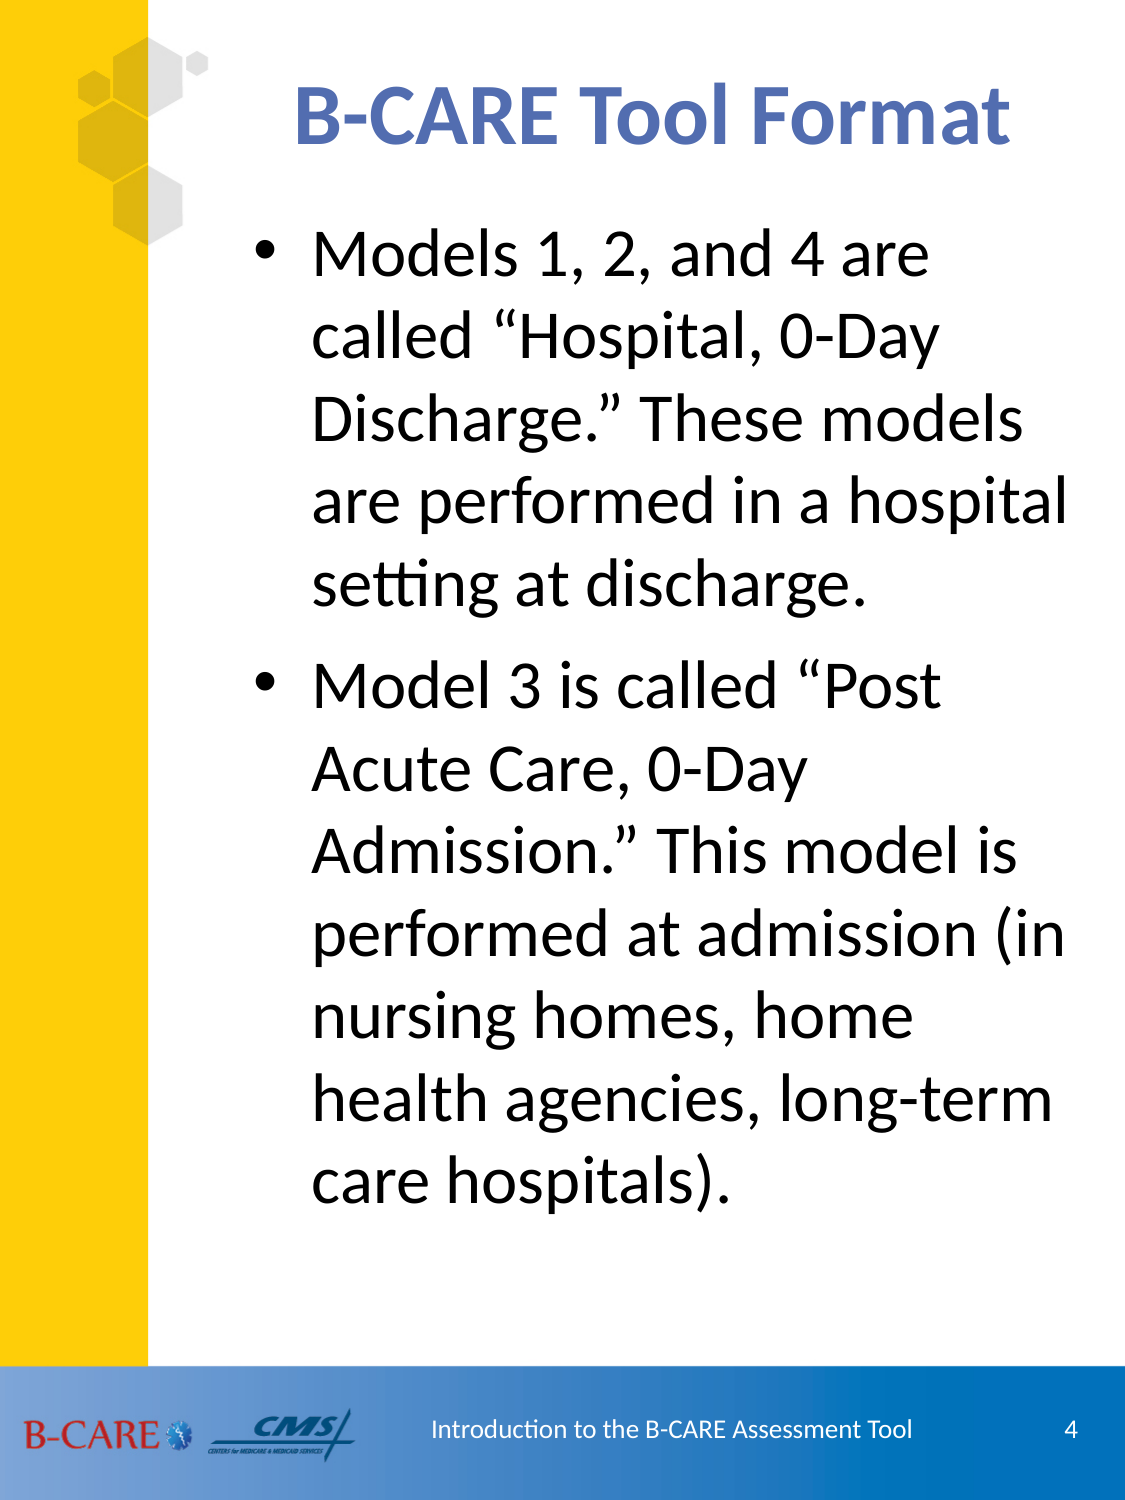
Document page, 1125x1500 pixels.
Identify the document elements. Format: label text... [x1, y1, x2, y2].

list Models 1, 2, and 4 are called “Hospital, 0-Day Discharge.” These models are performed in a hospital setting at discharge. Model 3 is called “Post Acute Care, 0-Day Admission.” This model is performed at admission (in nursing homes, home health agencies, long-term care hospitals). [237, 200, 1100, 1250]
slide_number 4 [971, 1387, 1094, 1468]
picture [0, 0, 1125, 1500]
footer Introduction to the B-CARE Assessment Tool [393, 1387, 950, 1468]
title B-CARE Tool Format [231, 37, 1094, 288]
